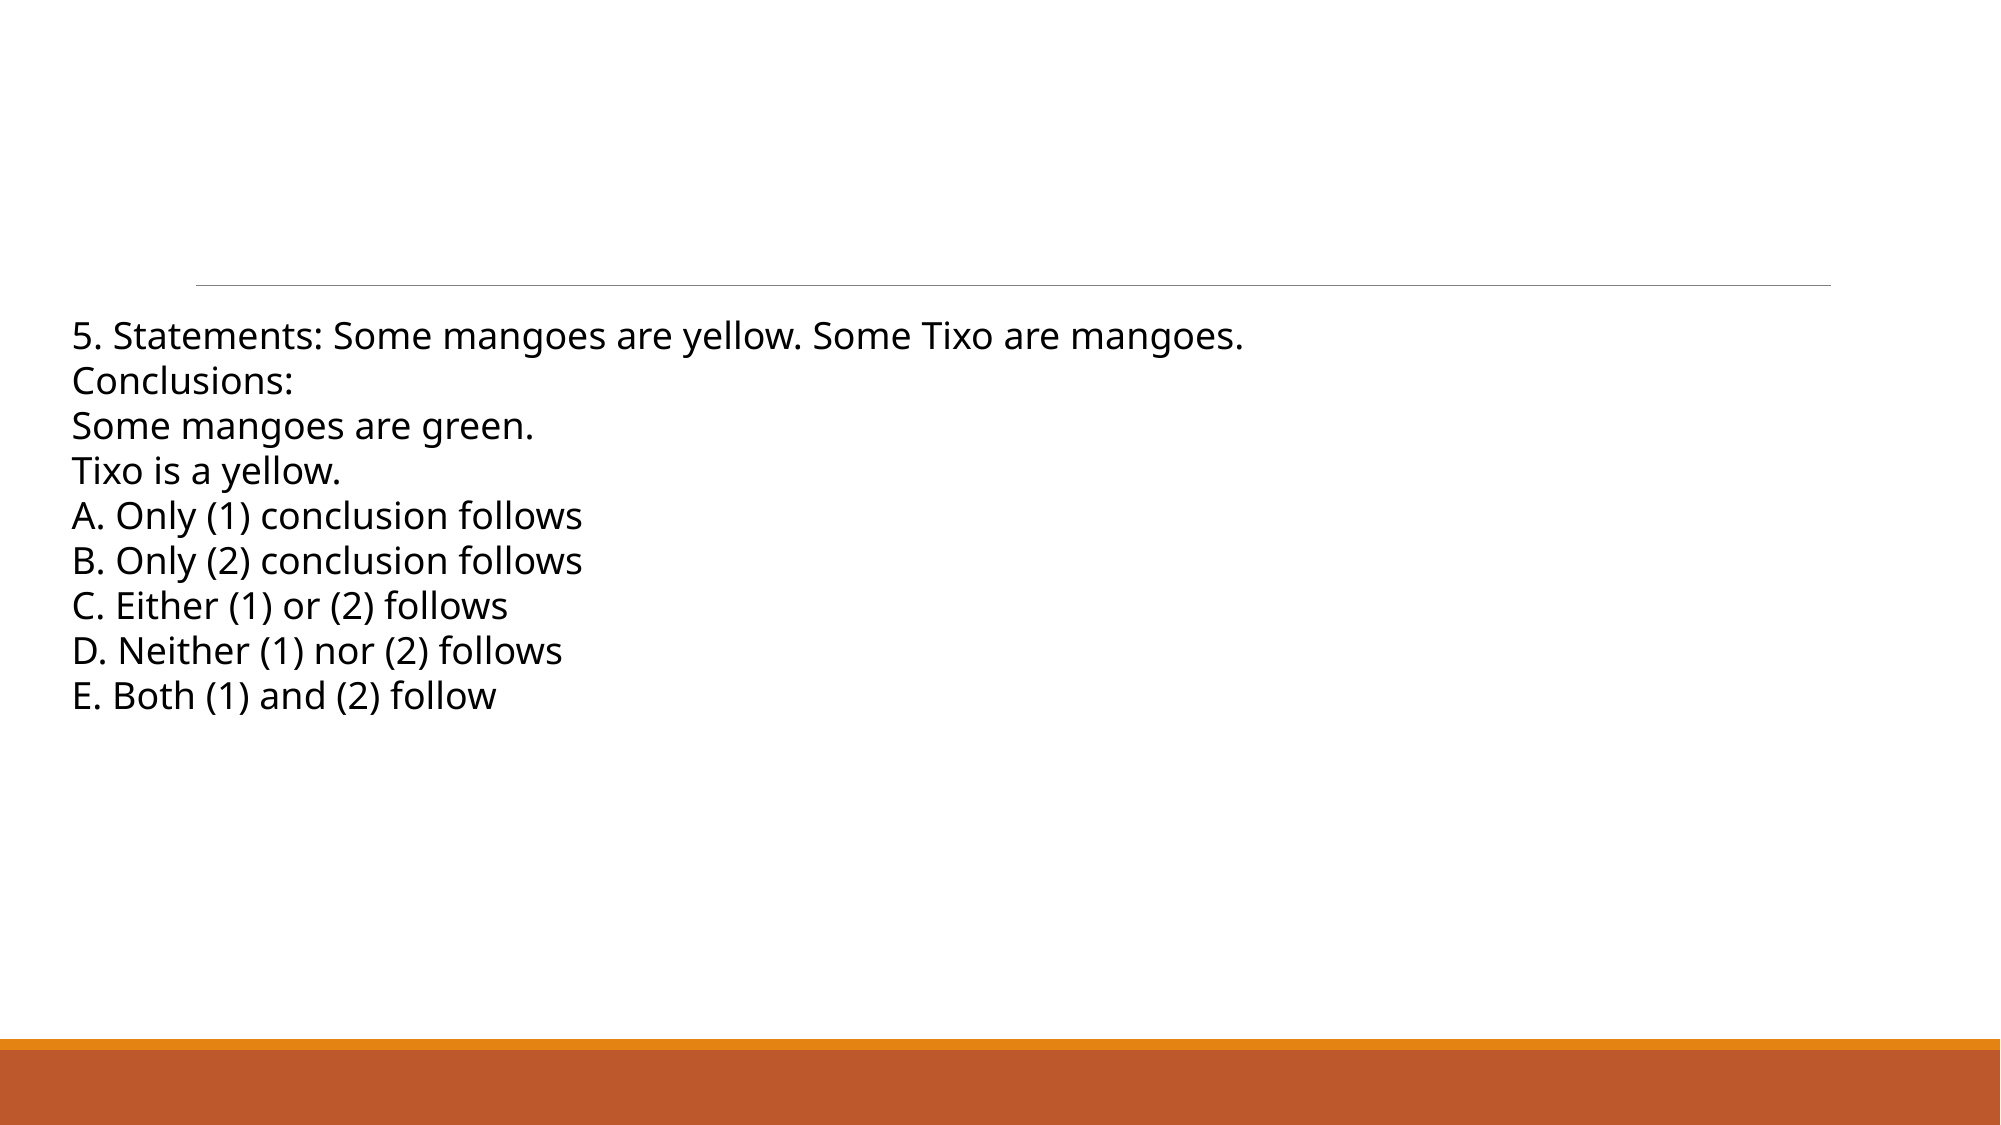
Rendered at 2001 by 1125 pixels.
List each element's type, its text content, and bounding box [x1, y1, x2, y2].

text_box 5. Statements: Some mangoes are yellow. Some Tixo are mangoes. Conclusions: Some mangoes are green. Tixo is a yellow. A. Only (1) conclusion follows B. Only (2) conclusion follows C. Either (1) or (2) follows D. Neither (1) nor (2) follows E. Both (1) and (2) follow [56, 304, 1904, 770]
